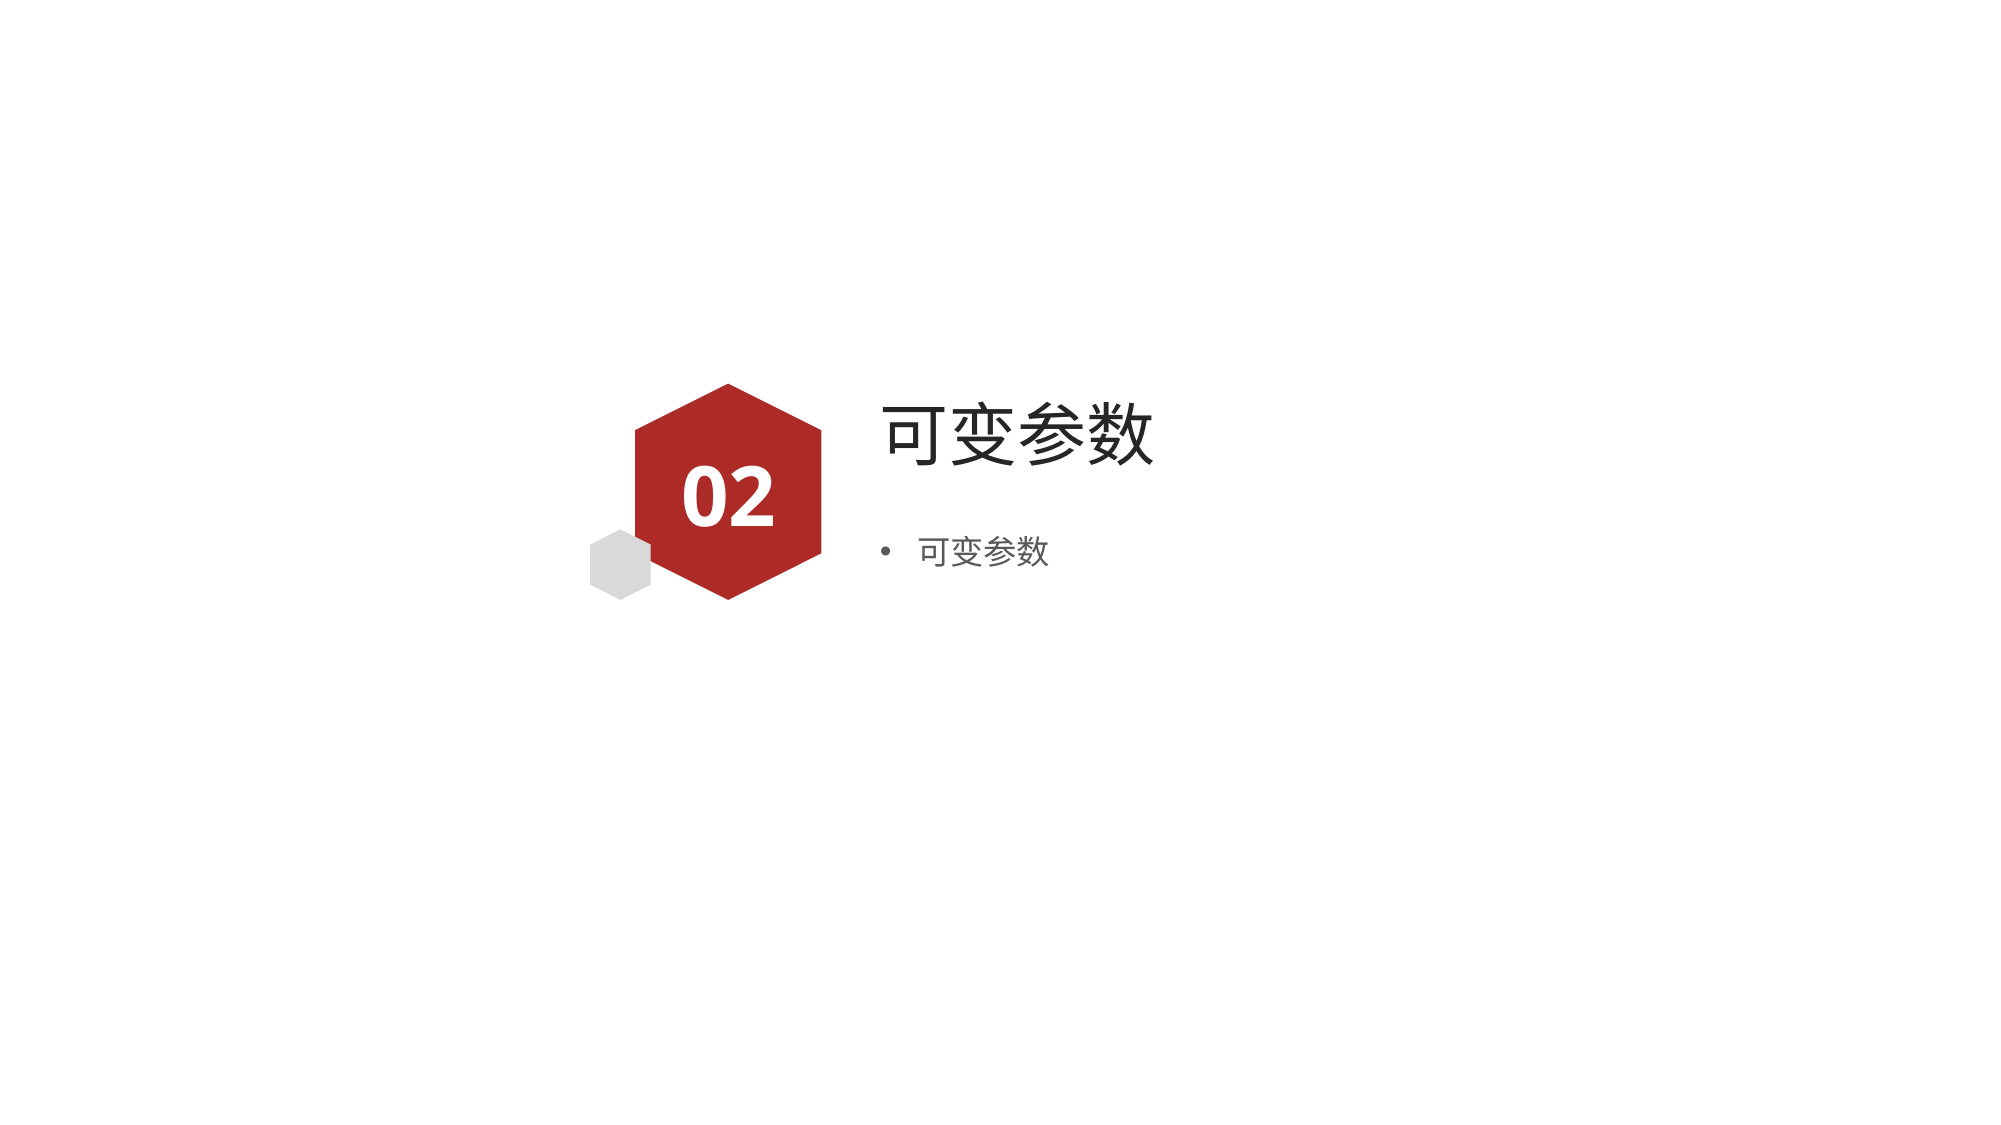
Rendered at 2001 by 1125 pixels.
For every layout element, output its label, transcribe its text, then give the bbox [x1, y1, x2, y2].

list 02 [636, 404, 822, 594]
title 可变参数 [864, 393, 1969, 484]
list 可变参数 [864, 503, 1762, 1059]
